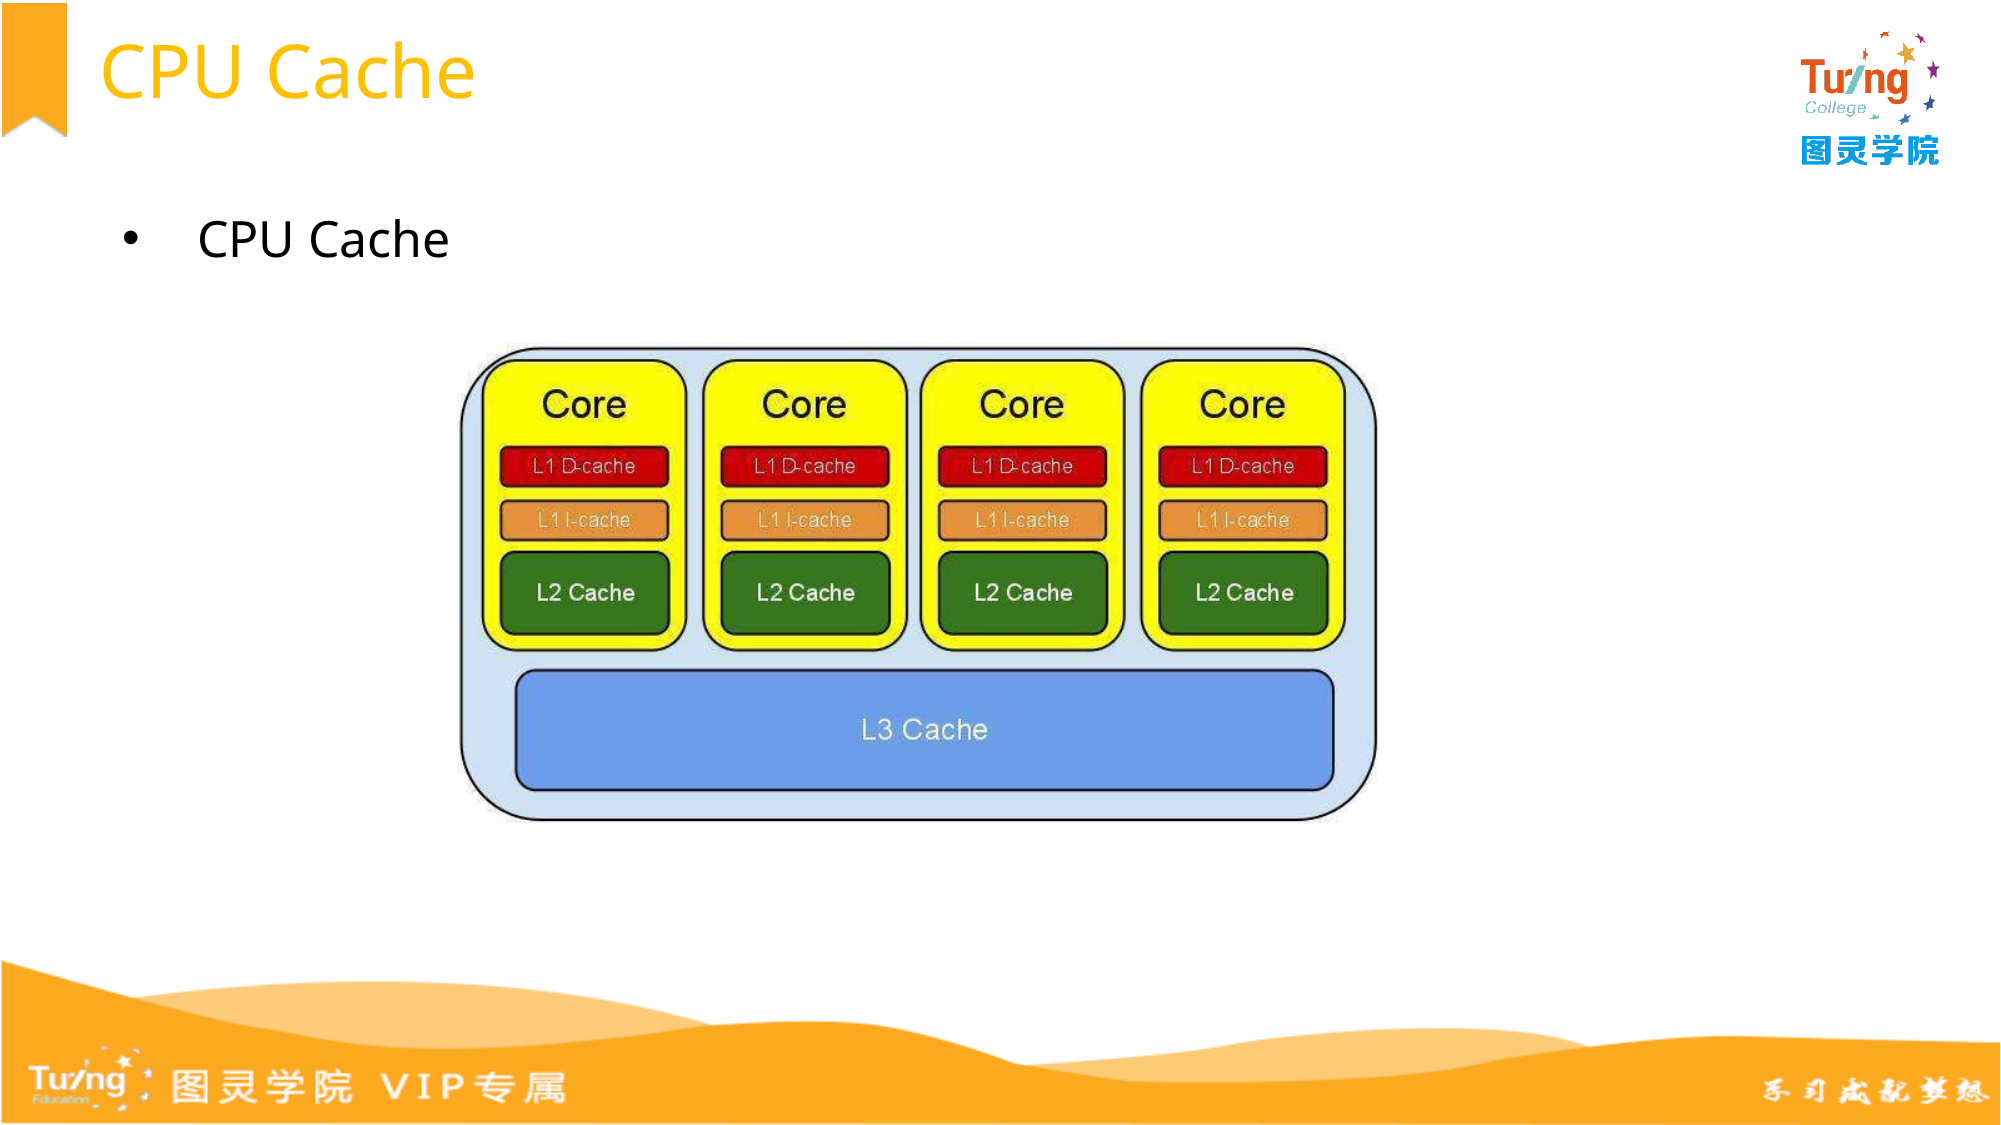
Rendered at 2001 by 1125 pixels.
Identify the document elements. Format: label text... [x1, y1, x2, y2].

text_box CPU Cache [85, 17, 494, 122]
text_box CPU Cache [107, 169, 1732, 275]
picture [0, 0, 2001, 1125]
